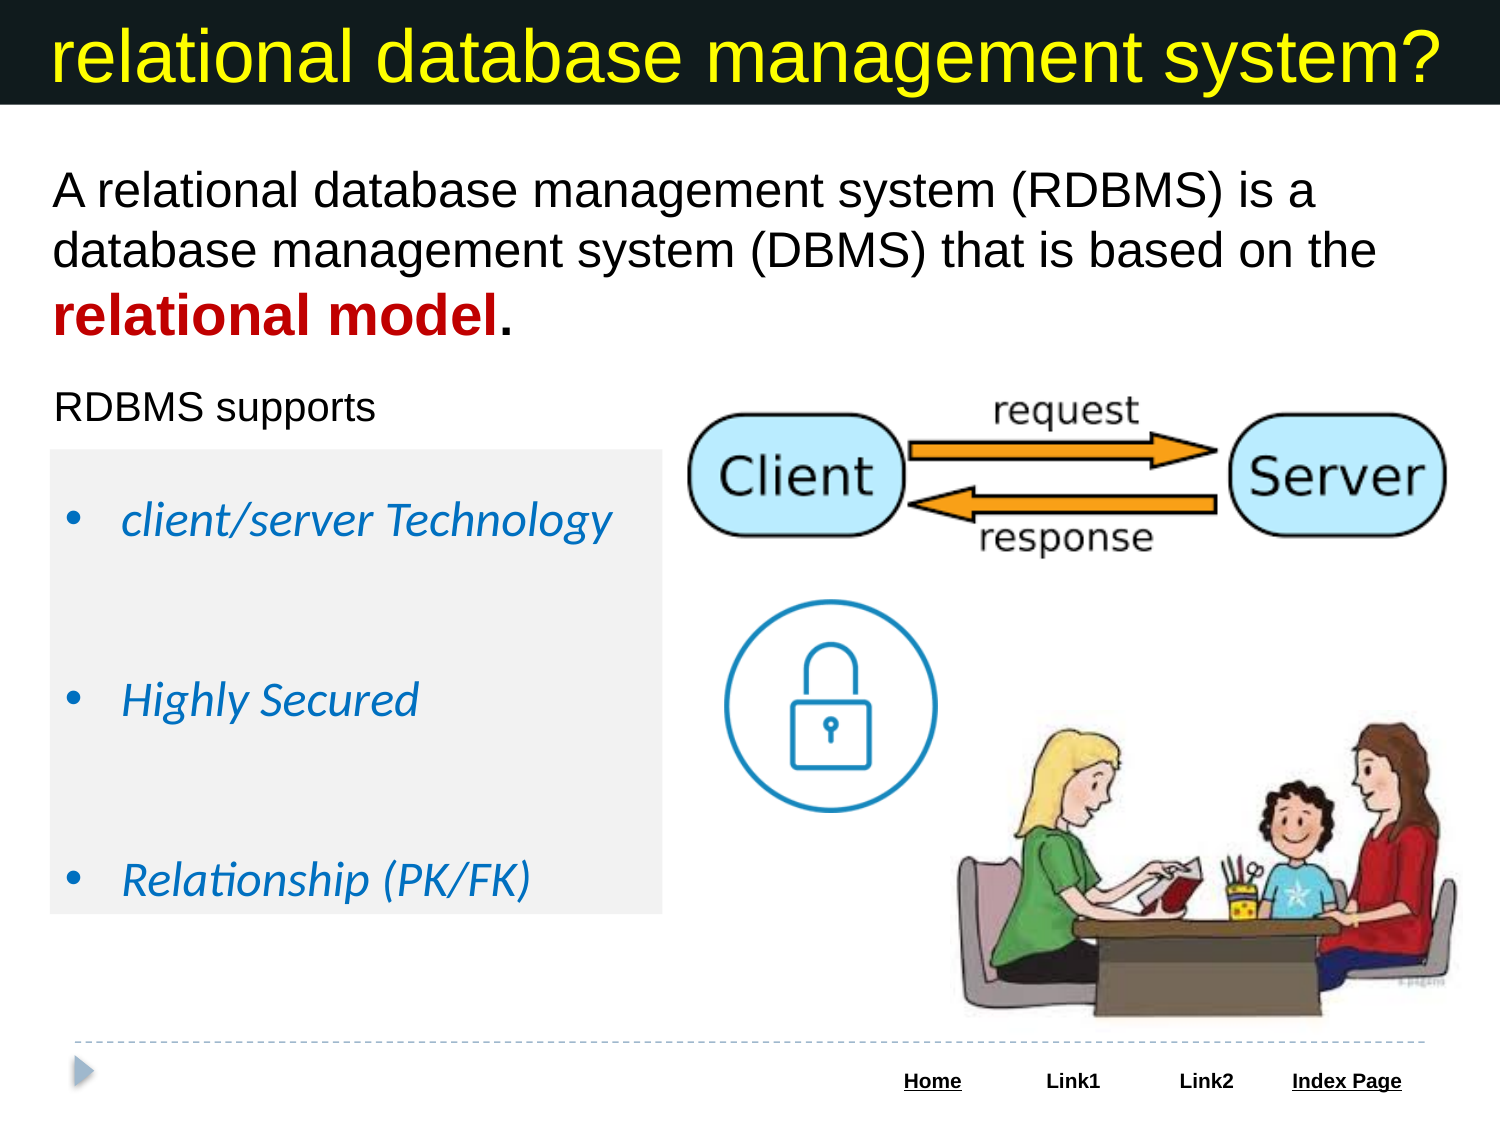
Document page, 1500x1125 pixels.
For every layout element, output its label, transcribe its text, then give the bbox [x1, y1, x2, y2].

picture [949, 710, 1463, 1038]
text_box RDBMS supports [38, 372, 392, 438]
text_box relational database management system? [0, 0, 1500, 105]
picture [723, 598, 938, 813]
picture [664, 373, 1471, 583]
text_box client/server Technology Highly Secured Relationship (PK/FK) [49, 449, 663, 915]
text_box A relational database management system (RDBMS) is a database management system (DBMS) that is based on the relational model. [37, 149, 1463, 355]
